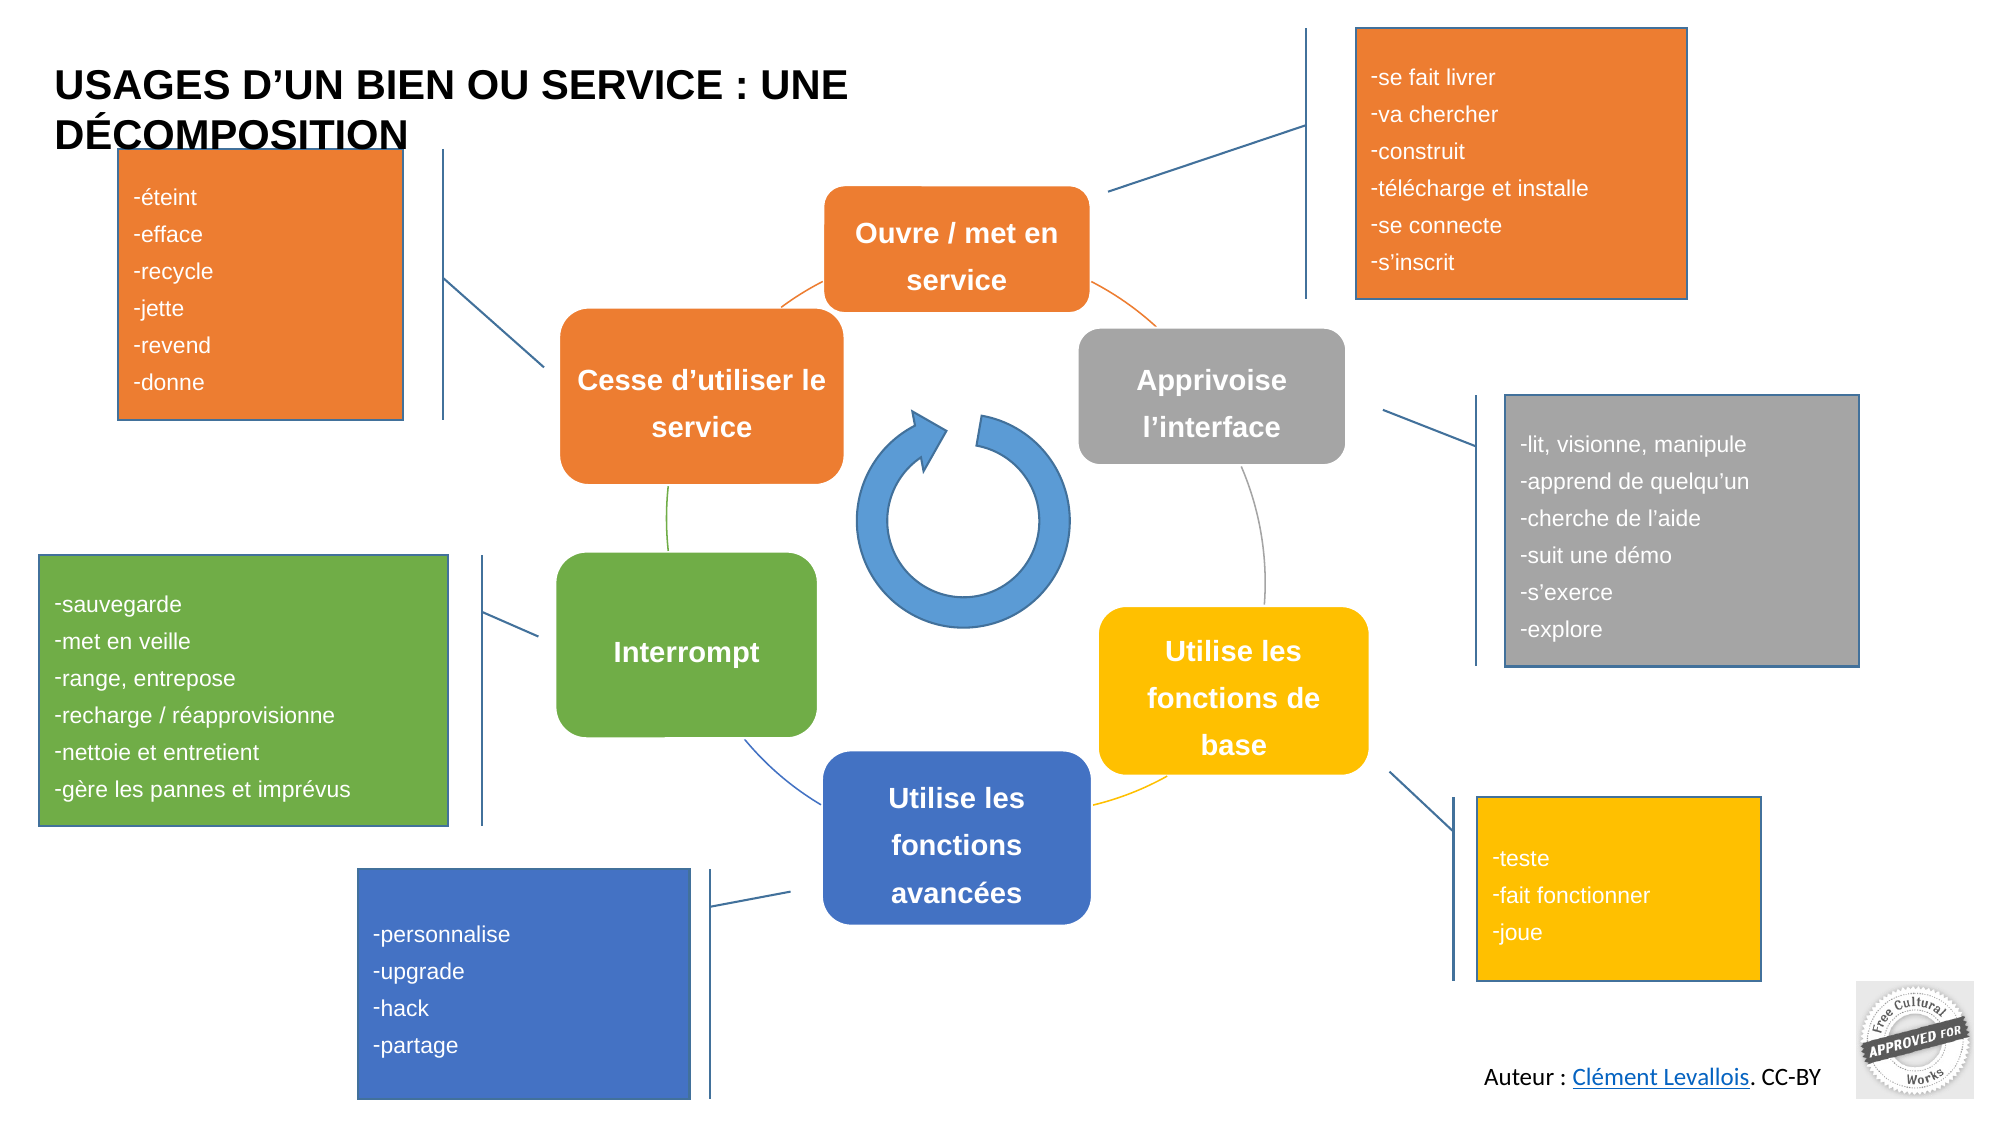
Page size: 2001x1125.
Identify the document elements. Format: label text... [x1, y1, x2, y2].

text_box Usages d’un bien ou service : une décomposition [39, 50, 1016, 167]
picture [1855, 981, 1974, 1099]
text_box lit, visionne, manipule apprend de quelqu’un cherche de l’aide suit une démo s’exerce explore [1505, 395, 1860, 667]
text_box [555, 184, 1370, 926]
text_box teste fait fonctionner joue [1477, 797, 1762, 982]
text_box sauvegarde met en veille range, entrepose recharge / réapprovisionne nettoie et entretient gère les pannes et imprévus [39, 555, 448, 827]
text_box personnalise upgrade hack partage [357, 869, 690, 1099]
text_box Auteur : Clément Levallois. CC-BY [1469, 1053, 1850, 1099]
text_box éteint efface recycle jette revend donne [118, 167, 403, 420]
text_box se fait livrer va chercher construit télécharge et installe se connecte s’inscrit [1355, 28, 1688, 300]
